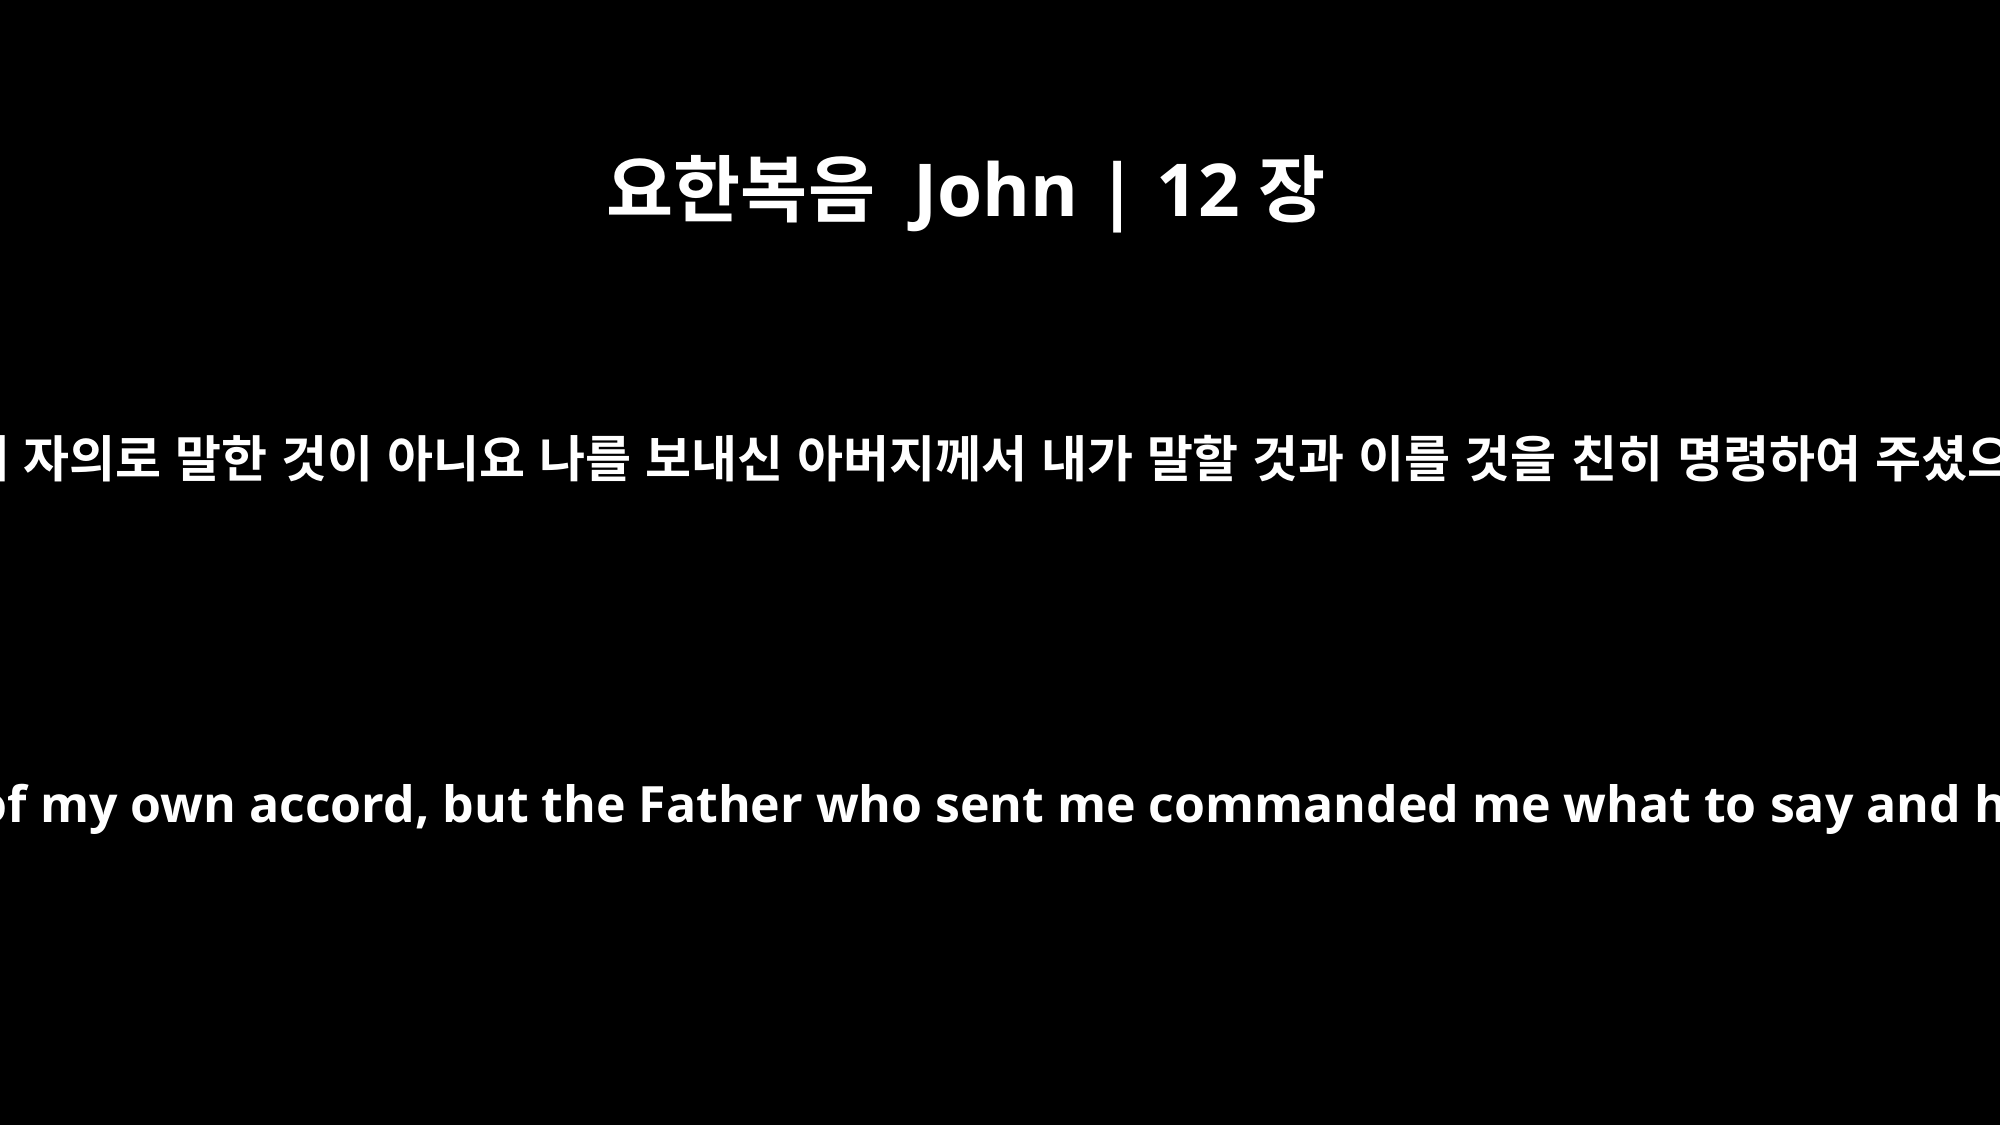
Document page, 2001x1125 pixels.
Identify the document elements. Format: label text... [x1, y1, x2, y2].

text_box 49 내가 내 자의로 말한 것이 아니요 나를 보내신 아버지께서 내가 말할 것과 이를 것을 친히 명령하여 주셨으니 [0, 359, 2000, 495]
text_box For I did not speak of my own accord, but the Father who sent me commanded me what to say and how to say it. [0, 764, 2000, 840]
text_box 요한복음 John | 12장 [591, 136, 1341, 239]
